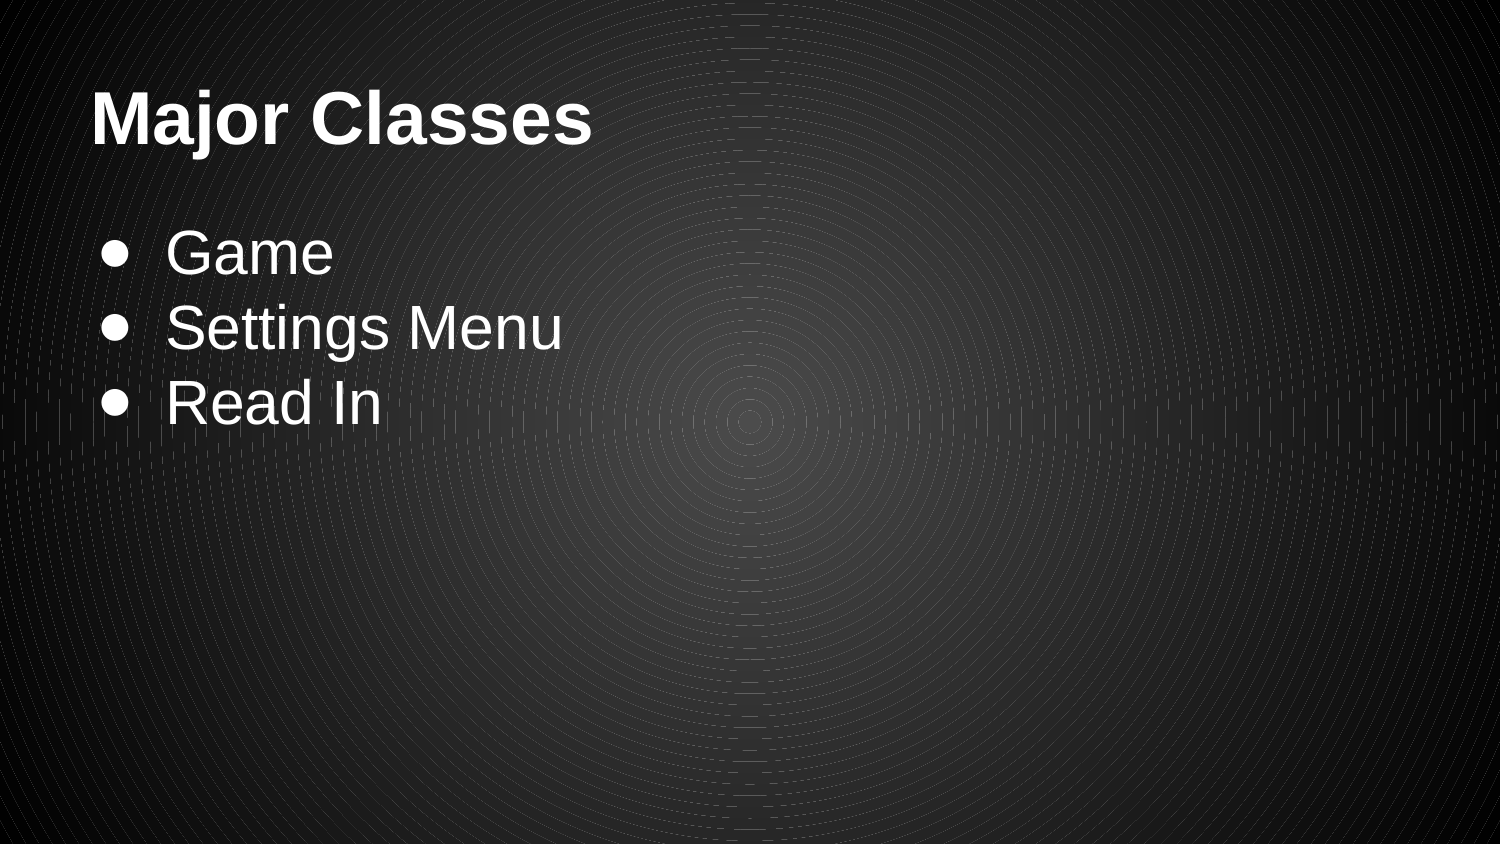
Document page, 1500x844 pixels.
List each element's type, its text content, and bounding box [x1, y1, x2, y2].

title Major Classes [75, 33, 1425, 175]
list Game Settings Menu Read In [75, 196, 1425, 808]
